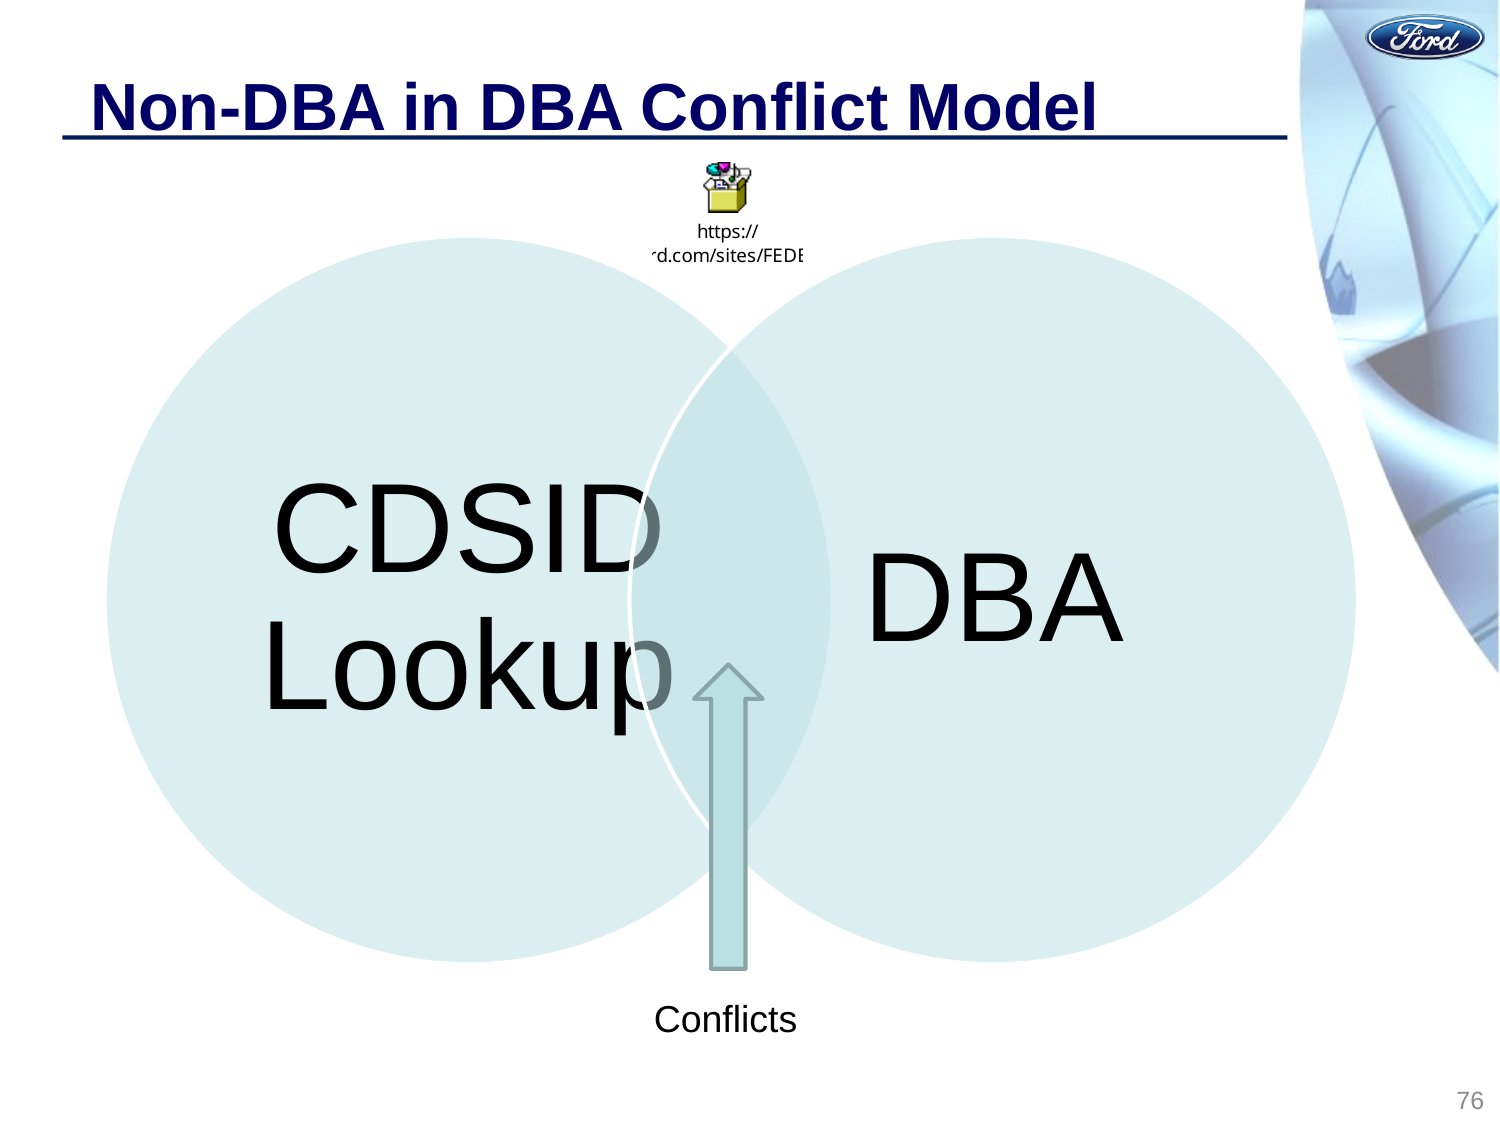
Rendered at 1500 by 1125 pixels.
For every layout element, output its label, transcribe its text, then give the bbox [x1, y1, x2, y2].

slide_number 76 [1149, 1074, 1500, 1125]
picture [1350, 0, 1500, 75]
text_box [652, 162, 803, 290]
text_box [1299, 0, 1500, 675]
text_box Conflicts [639, 996, 816, 1048]
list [74, 212, 1388, 988]
title Non-DBA in DBA Conflict Model [75, 45, 1275, 163]
